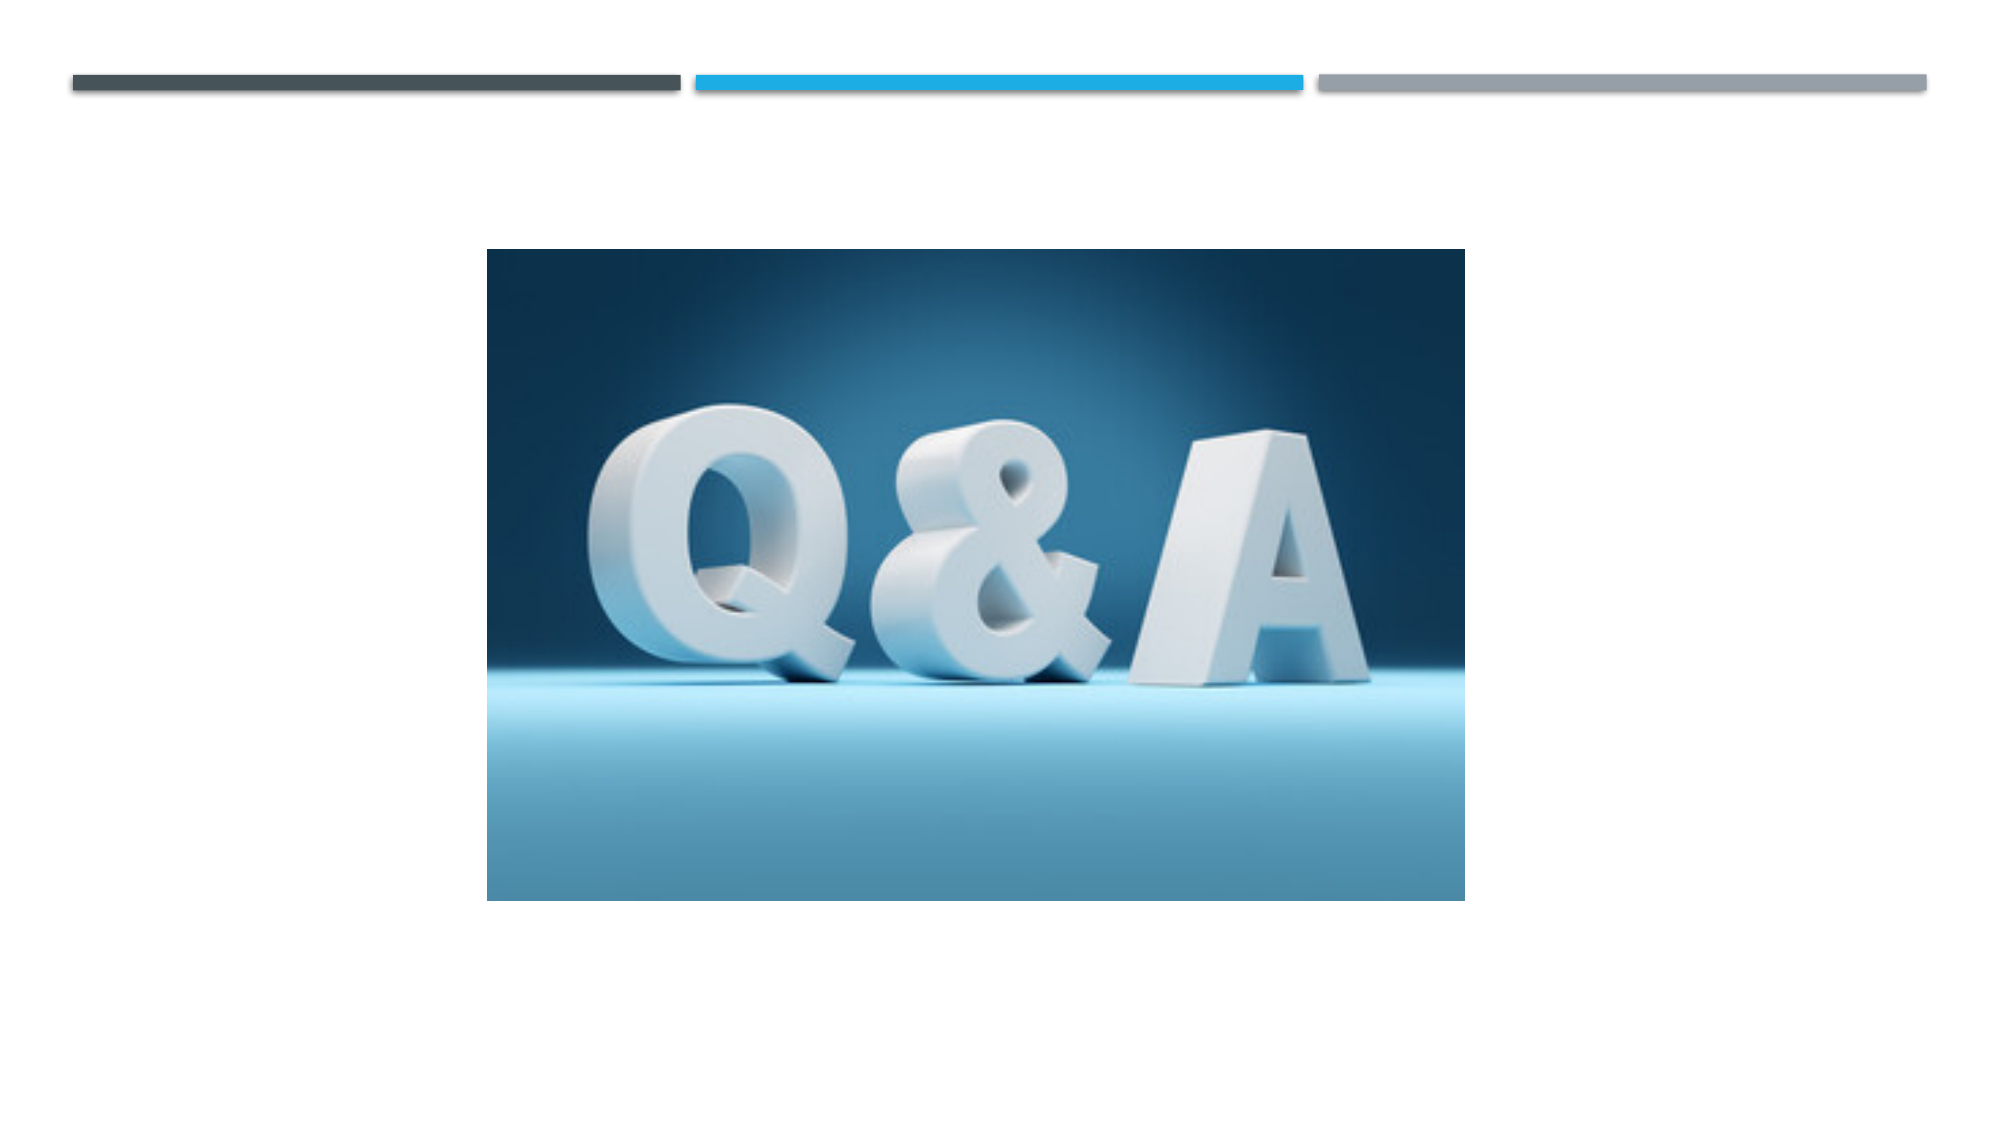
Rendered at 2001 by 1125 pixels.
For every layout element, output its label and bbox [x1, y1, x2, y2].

list [486, 248, 1466, 902]
